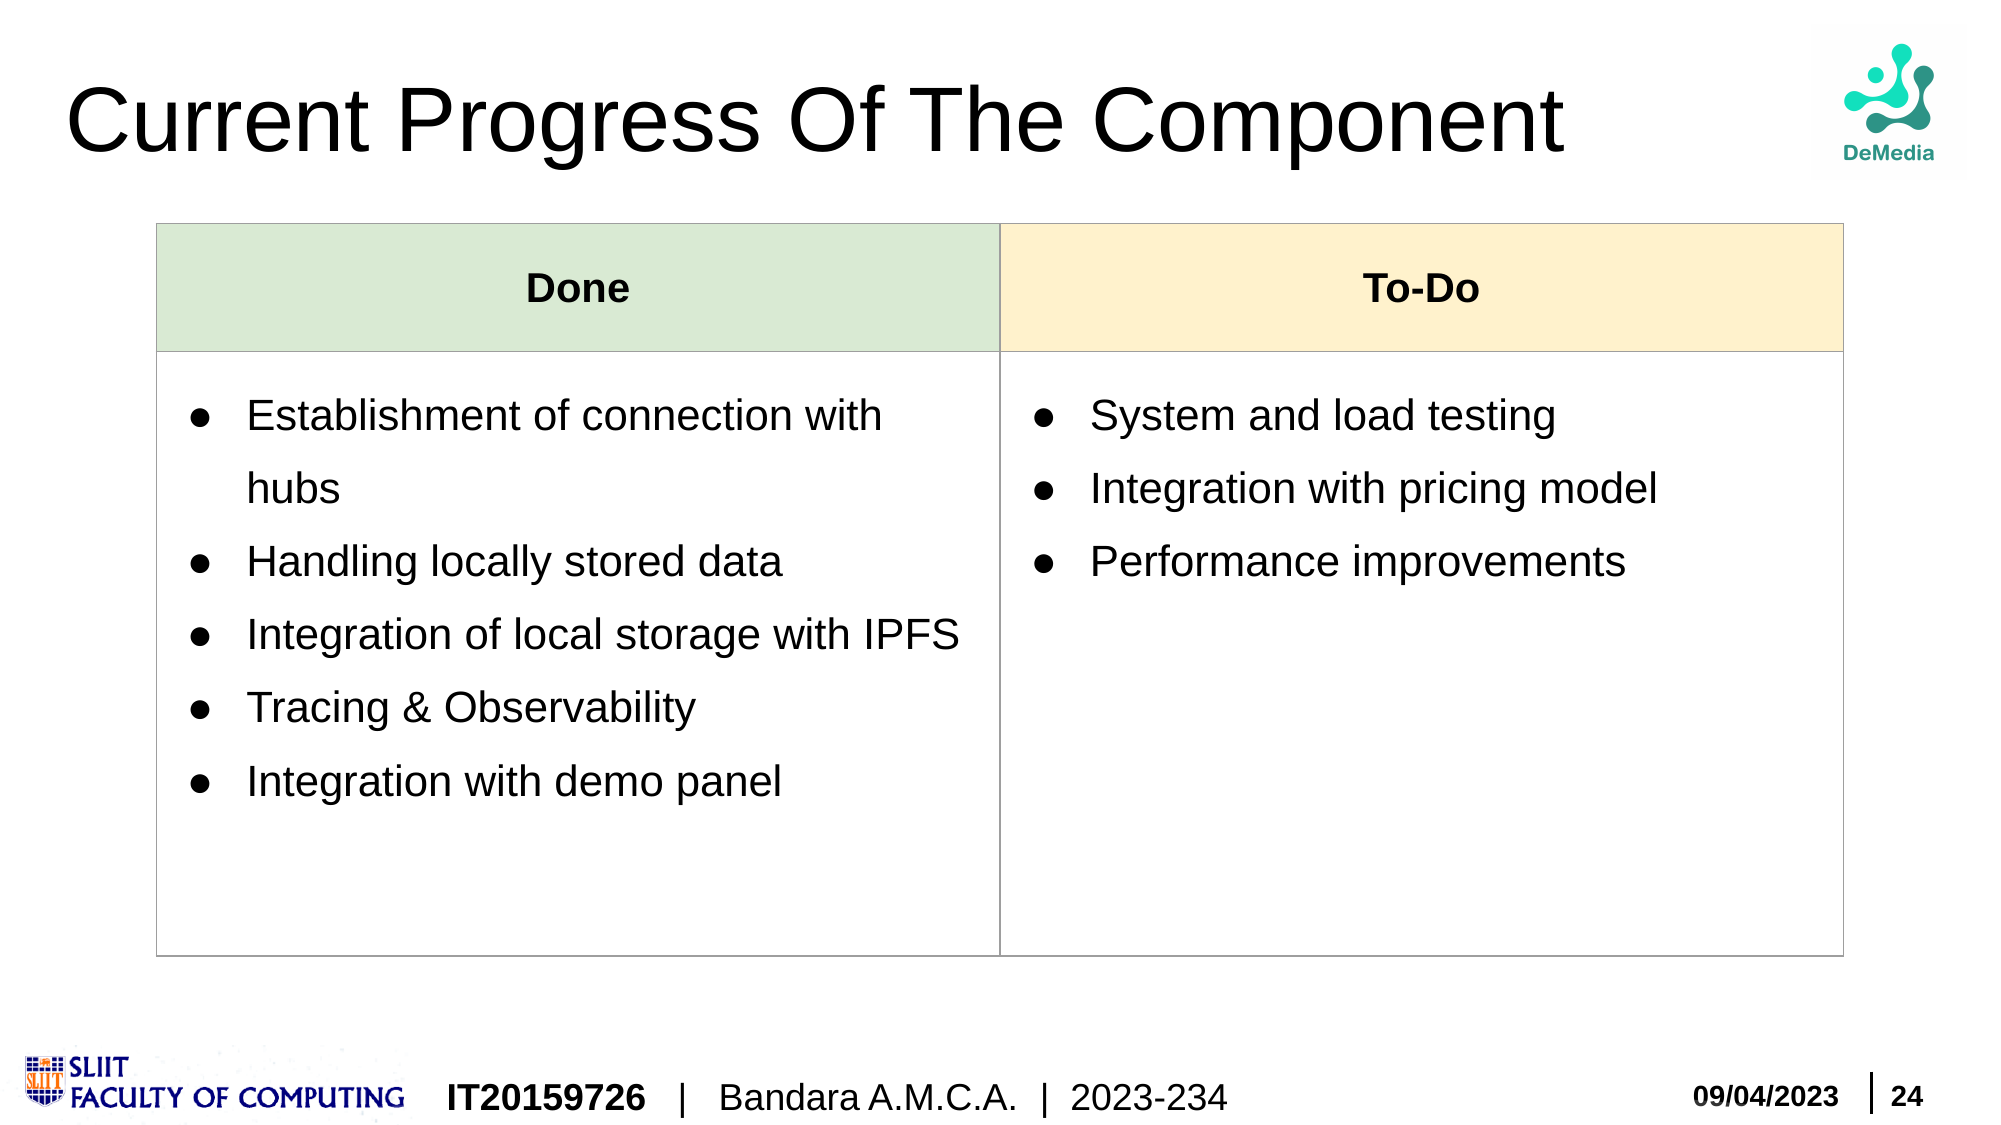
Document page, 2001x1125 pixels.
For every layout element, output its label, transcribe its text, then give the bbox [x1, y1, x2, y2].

picture [0, 1045, 413, 1124]
table_header Done [157, 224, 999, 351]
text_box IT20159726 | Bandara A.M.C.A. | 2023-234 [431, 1065, 1550, 1125]
table_header To-Do [1001, 224, 1843, 351]
table_cell System and load testing Integration with pricing model Performance improvements [1001, 352, 1843, 955]
table_cell Establishment of connection with hubs Handling locally stored data Integration of local storage with IPFS Tracing & Observability Integration with demo panel [157, 352, 999, 955]
picture [1811, 24, 1967, 180]
title Current Progress Of The Component [50, 50, 1812, 180]
